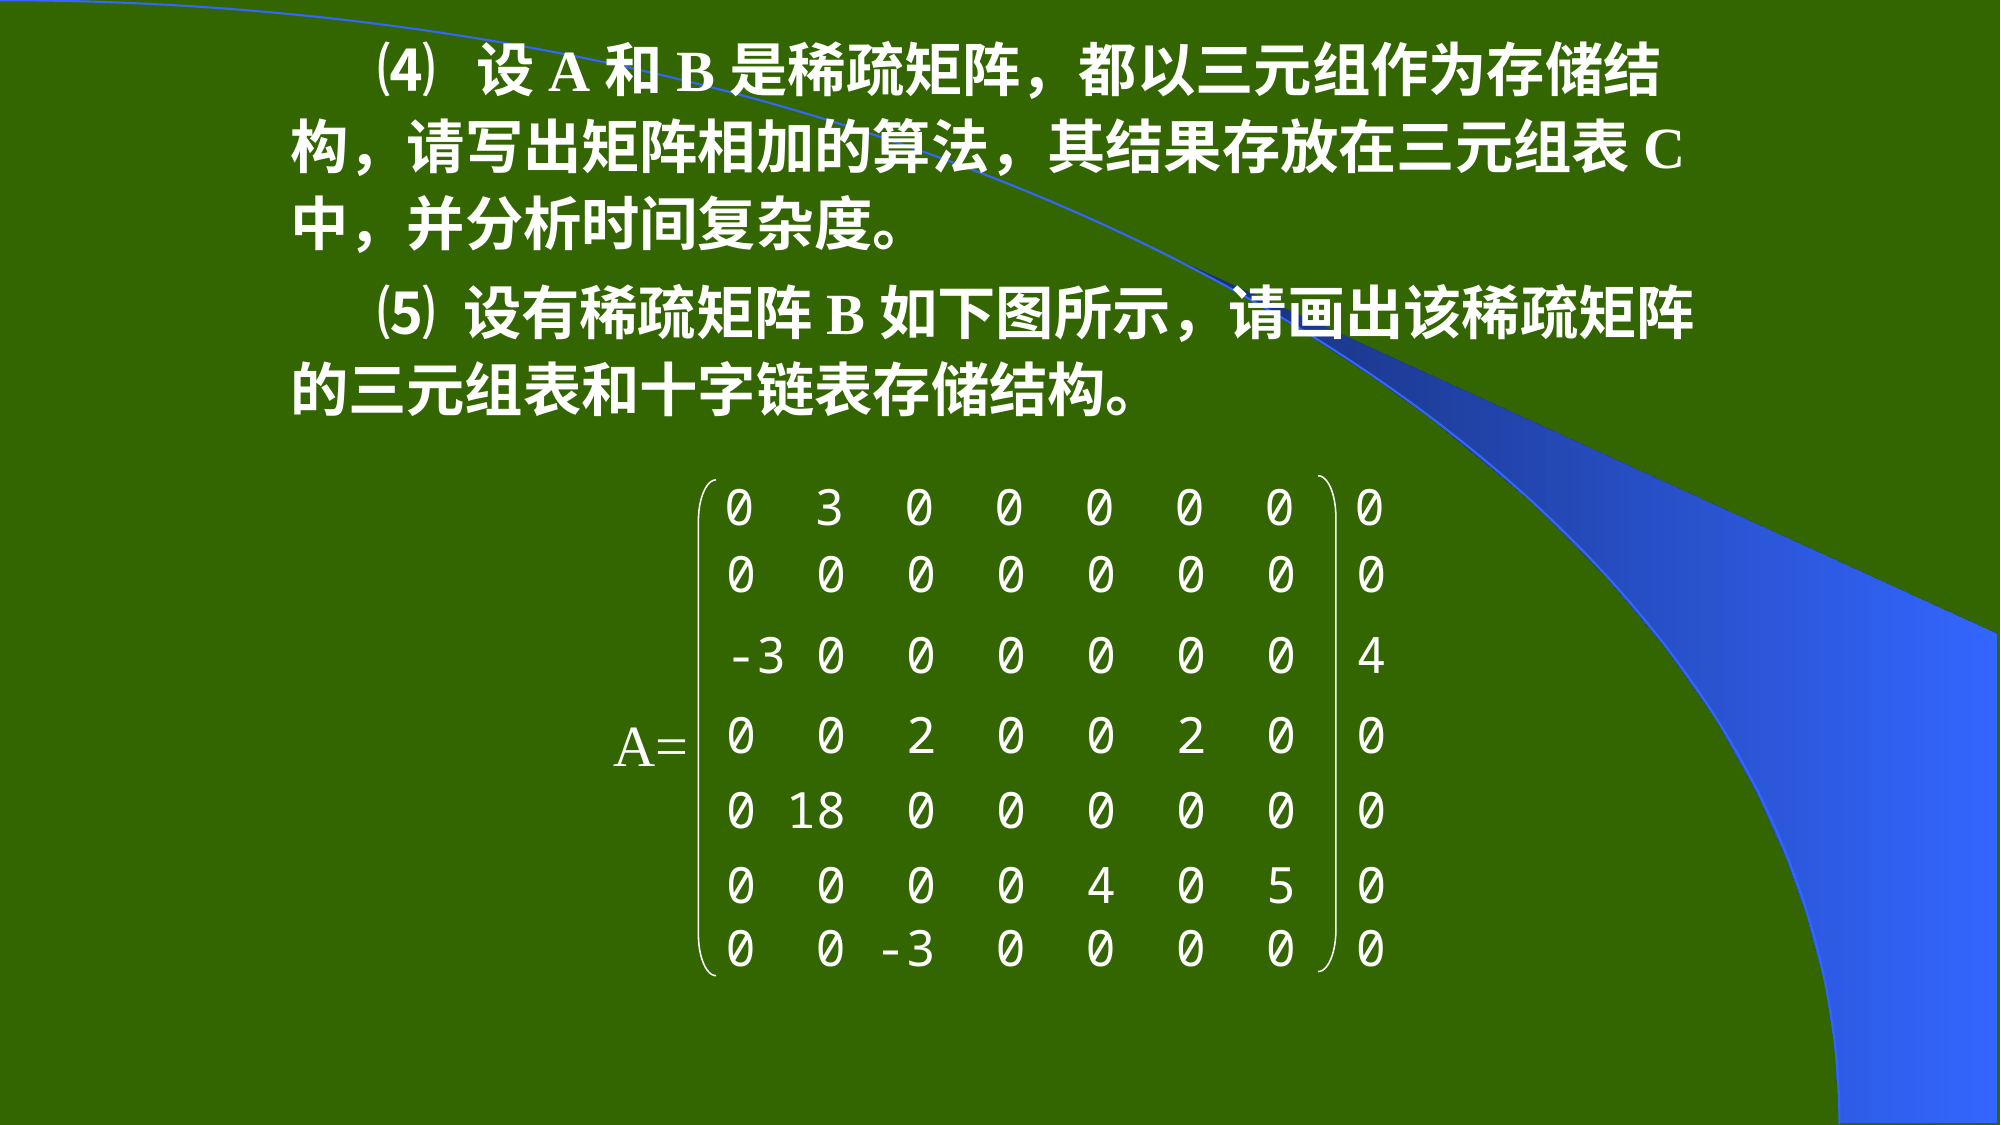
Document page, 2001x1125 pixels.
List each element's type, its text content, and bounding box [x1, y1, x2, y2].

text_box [598, 475, 1336, 976]
list ⑷ 设A和B是稀疏矩阵，都以三元组作为存储结构，请写出矩阵相加的算法，其结果存放在三元组表C中，并分析时间复杂度。 ⑸ 设有稀疏矩阵B如下图所示，请画出该稀疏矩阵的三元组表和十字链表存储结构。 [275, 19, 1721, 445]
